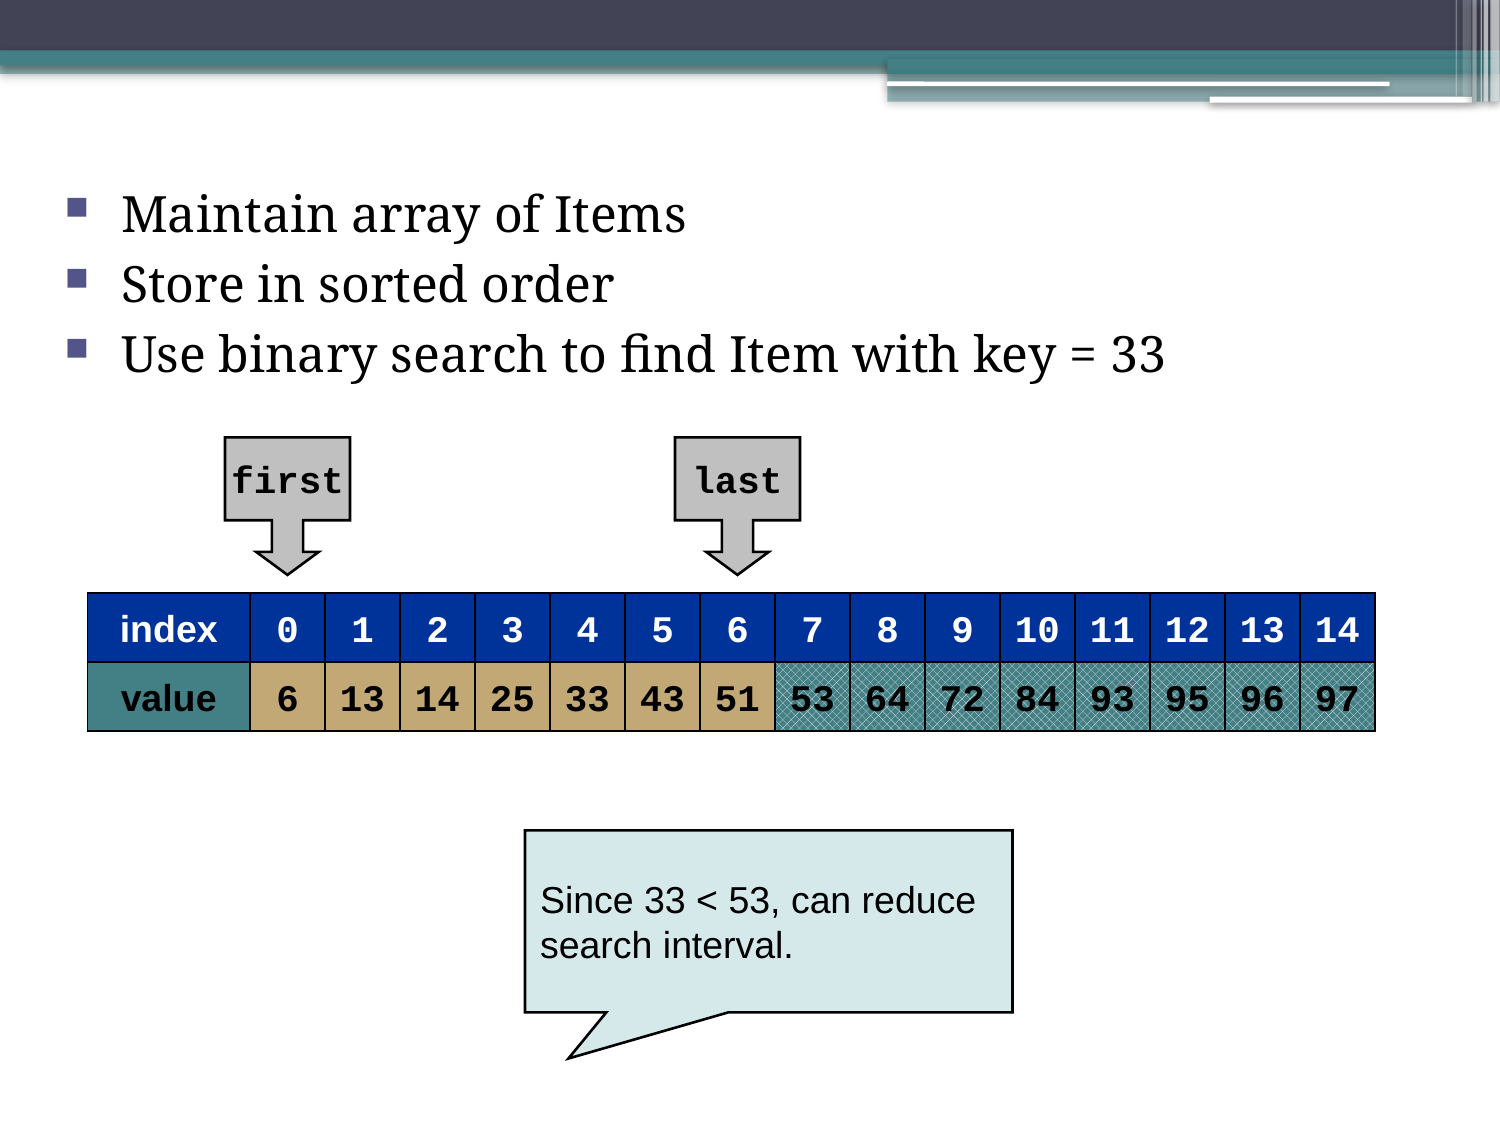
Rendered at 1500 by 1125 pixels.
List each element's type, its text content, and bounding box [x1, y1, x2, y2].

text_box 8 [850, 592, 924, 662]
text_box 5 [624, 592, 700, 662]
text_box 25 [474, 662, 549, 731]
text_box 51 [700, 662, 774, 731]
text_box 1 [325, 592, 400, 662]
text_box 6 [249, 662, 325, 731]
text_box 84 [1000, 662, 1074, 731]
text_box 3 [474, 592, 549, 662]
text_box 43 [624, 662, 700, 731]
text_box 2 [400, 592, 474, 662]
text_box 13 [325, 662, 400, 731]
text_box 7 [774, 592, 850, 662]
text_box 96 [1224, 662, 1300, 731]
text_box 93 [1074, 662, 1149, 731]
text_box first [225, 438, 351, 575]
text_box 9 [924, 592, 1000, 662]
text_box 97 [1300, 662, 1375, 731]
text_box 53 [774, 662, 850, 731]
text_box 10 [1000, 592, 1074, 662]
text_box 95 [1149, 662, 1224, 731]
text_box index [87, 592, 249, 662]
text_box 33 [549, 662, 624, 731]
text_box 6 [700, 592, 774, 662]
text_box Since 33 < 53, can reduce search interval. [525, 830, 1013, 1059]
text_box Maintain array of Items Store in sorted order Use binary search to find Item with key = 33 [50, 174, 1450, 438]
text_box 64 [850, 662, 924, 731]
text_box 4 [549, 592, 624, 662]
text_box 0 [249, 592, 325, 662]
text_box value [87, 662, 249, 731]
text_box last [675, 438, 801, 575]
text_box 14 [400, 662, 474, 731]
text_box 13 [1224, 592, 1300, 662]
text_box 12 [1149, 592, 1224, 662]
text_box 14 [1300, 592, 1375, 662]
text_box 72 [924, 662, 1000, 731]
text_box 11 [1074, 592, 1149, 662]
